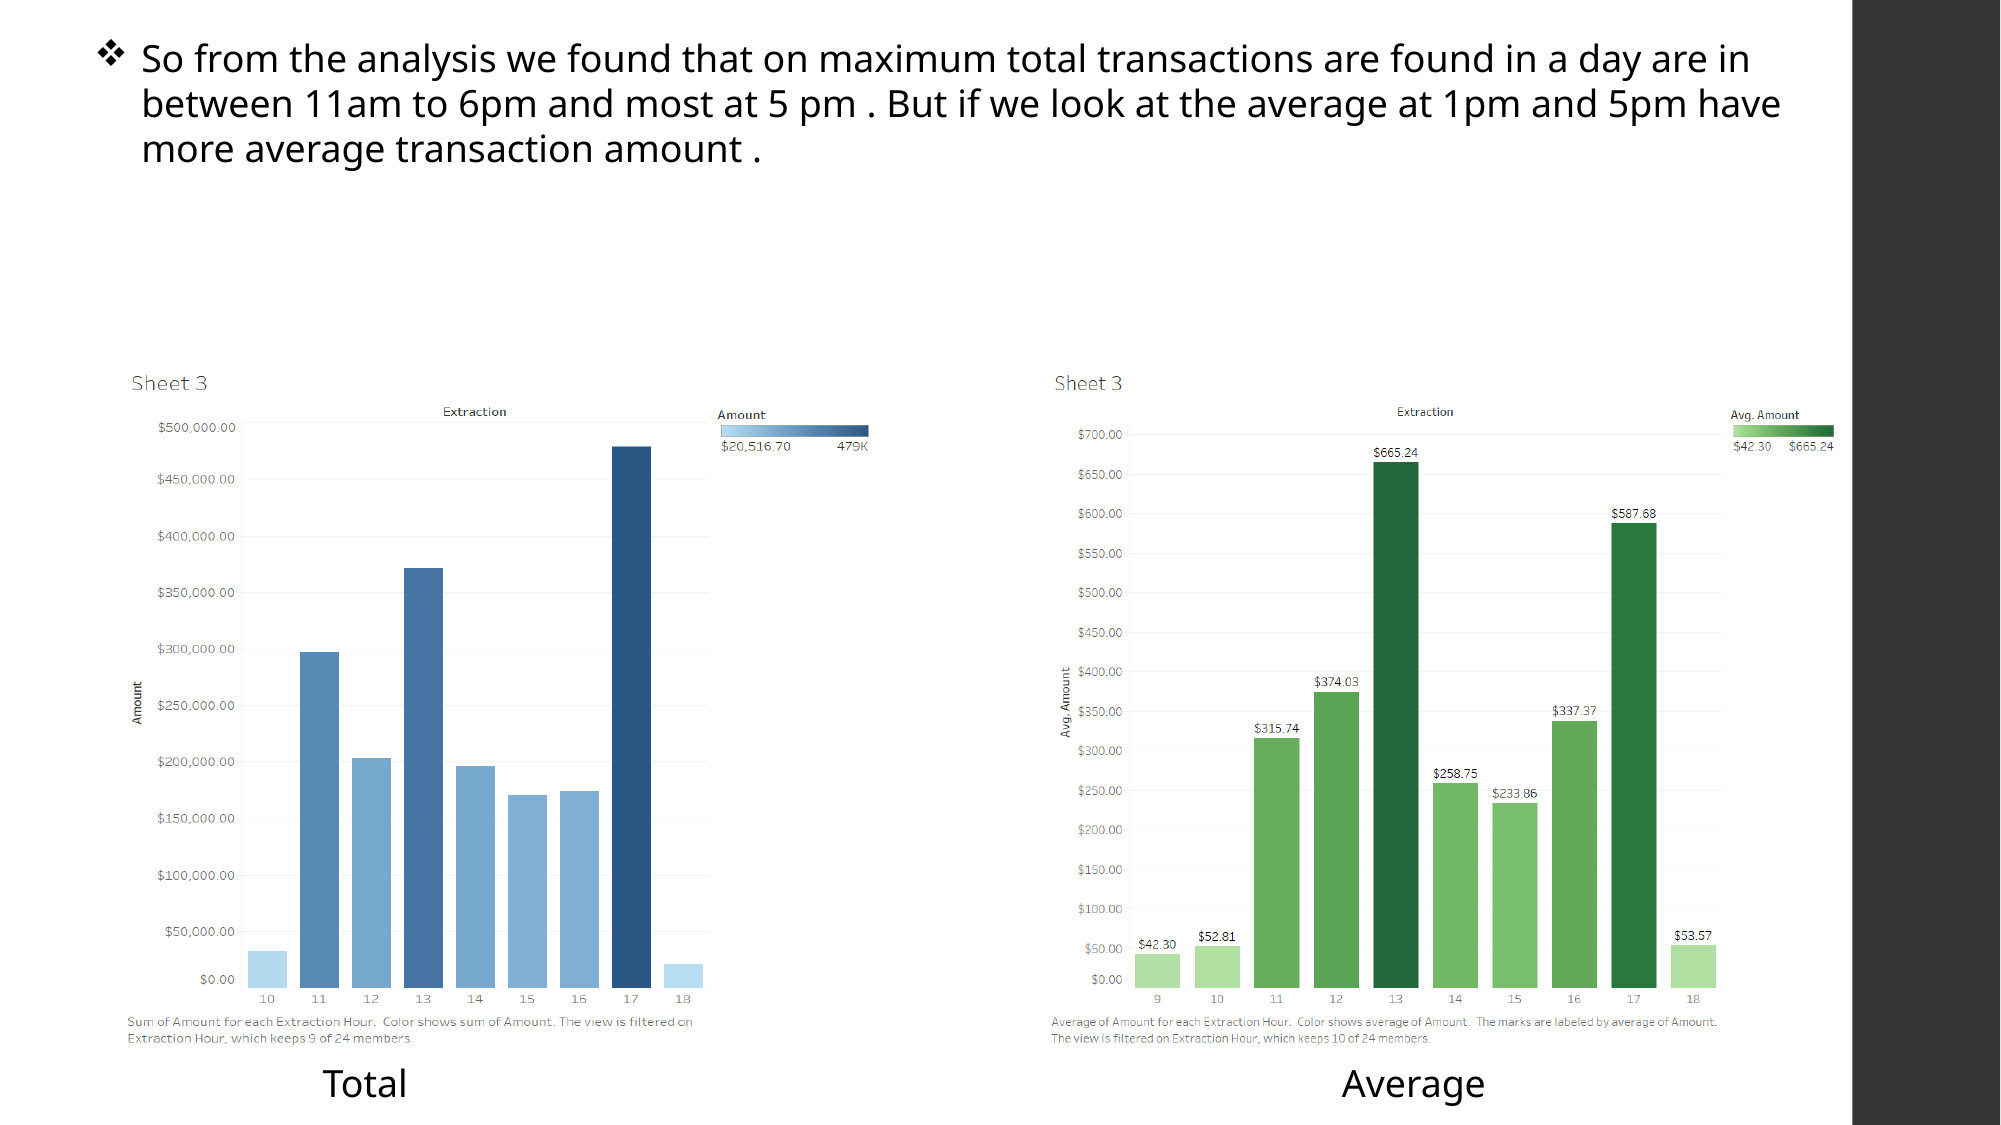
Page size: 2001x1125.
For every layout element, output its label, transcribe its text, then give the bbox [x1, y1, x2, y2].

text_box Total [308, 1055, 819, 1125]
text_box So from the analysis we found that on maximum total transactions are found in a day are in between 11am to 6pm and most at 5 pm . But if we look at the average at 1pm and 5pm have more average transaction amount . [79, 27, 1803, 178]
picture [127, 364, 872, 1046]
picture [1051, 364, 1837, 1046]
text_box Average [1327, 1052, 1883, 1113]
